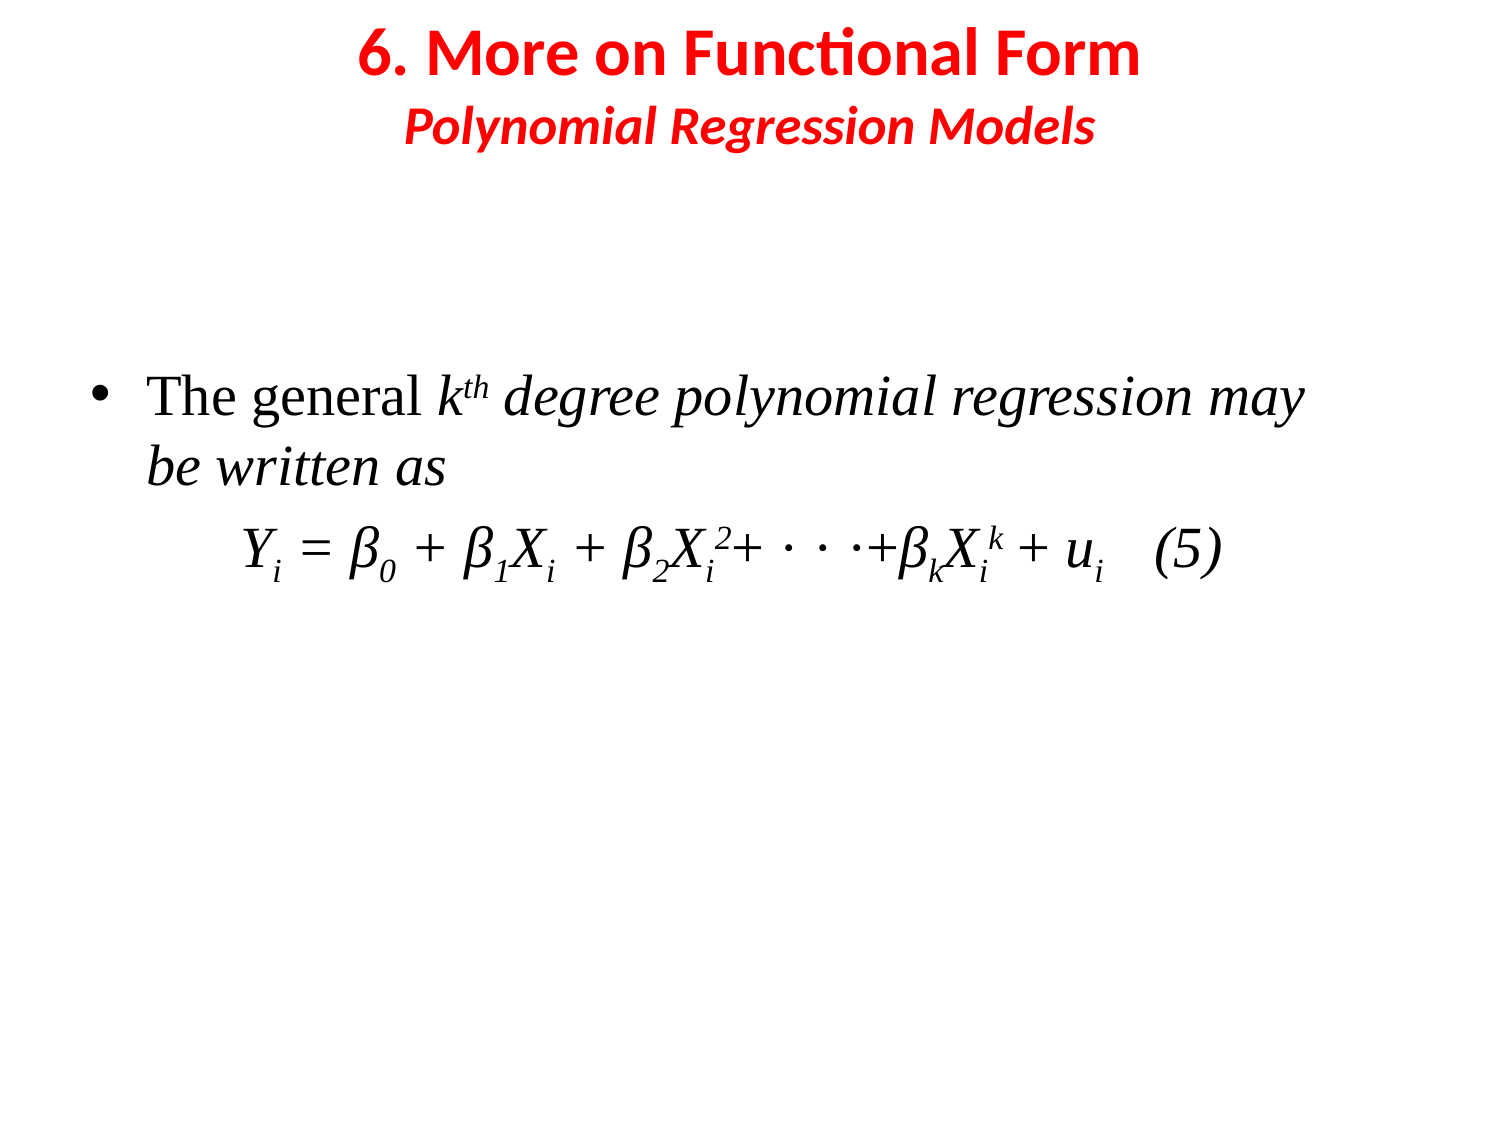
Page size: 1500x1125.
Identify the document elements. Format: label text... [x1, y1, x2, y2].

list The general kth degree polynomial regression may be written as Yi = β0 + β1Xi + β2Xi2+ · · ·+βkXik + ui (5) [75, 350, 1363, 1113]
title 6. More on Functional Form Polynomial Regression Models [0, 0, 1500, 163]
